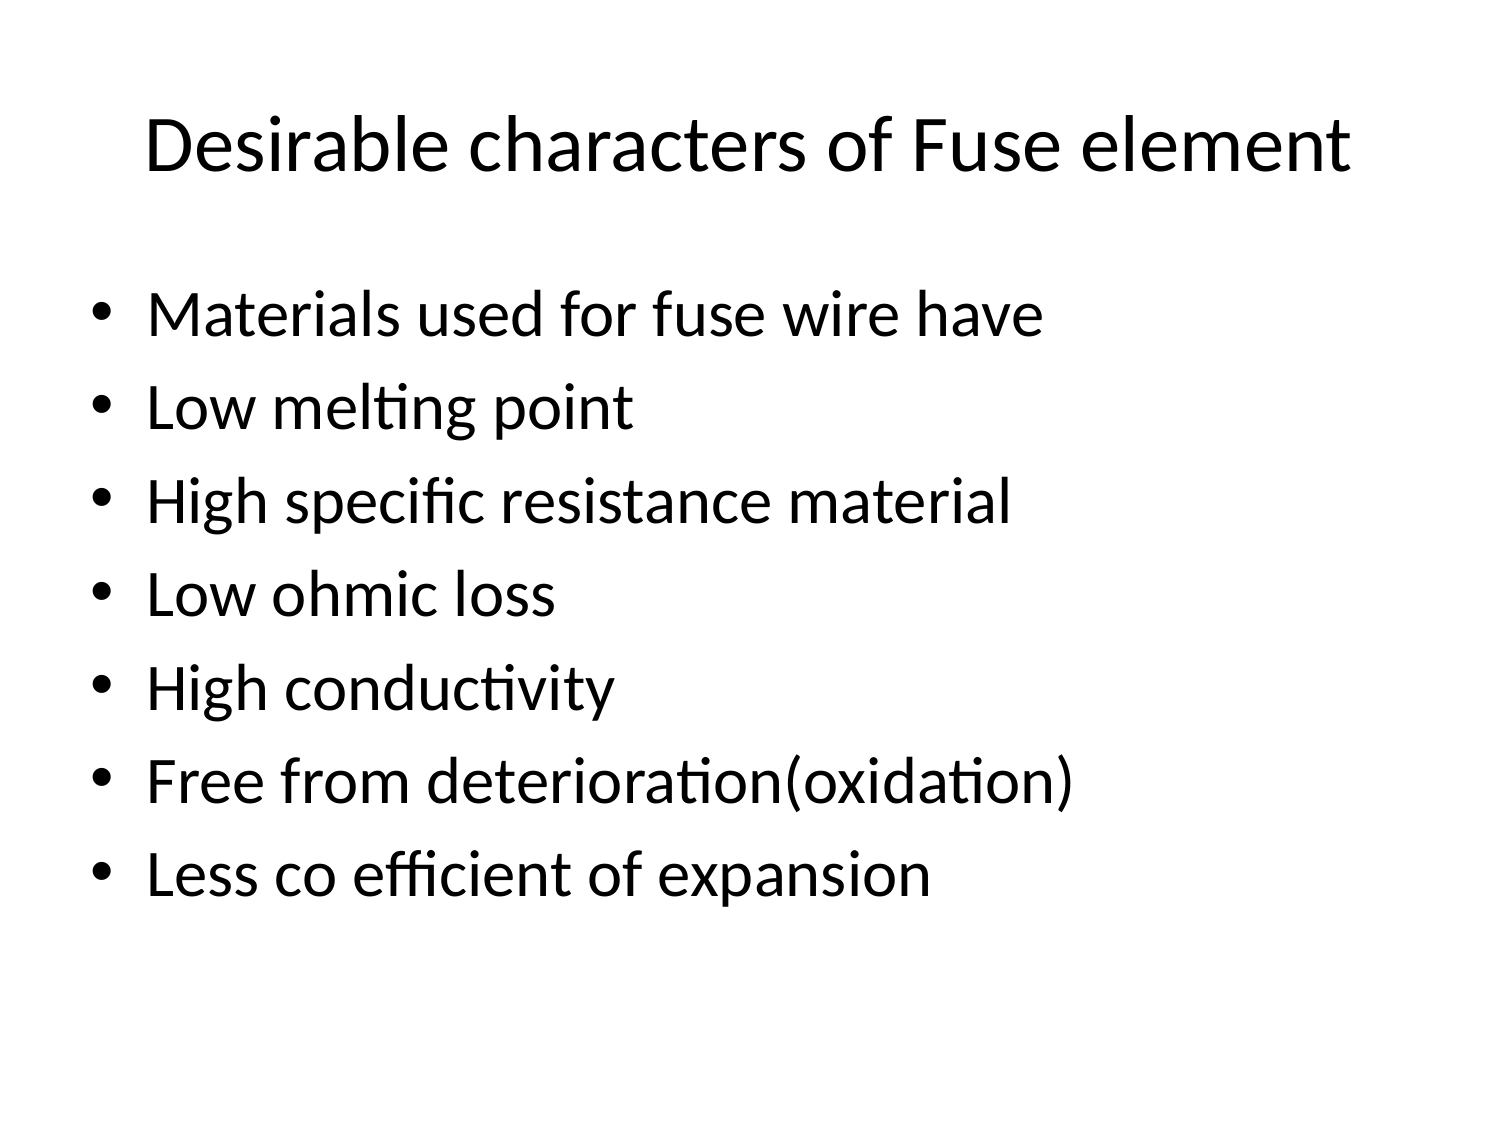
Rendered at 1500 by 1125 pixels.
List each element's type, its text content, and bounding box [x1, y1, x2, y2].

list Materials used for fuse wire have Low melting point High specific resistance material Low ohmic loss High conductivity Free from deterioration(oxidation) Less co efficient of expansion [75, 262, 1425, 1005]
title Desirable characters of Fuse element [75, 45, 1425, 233]
